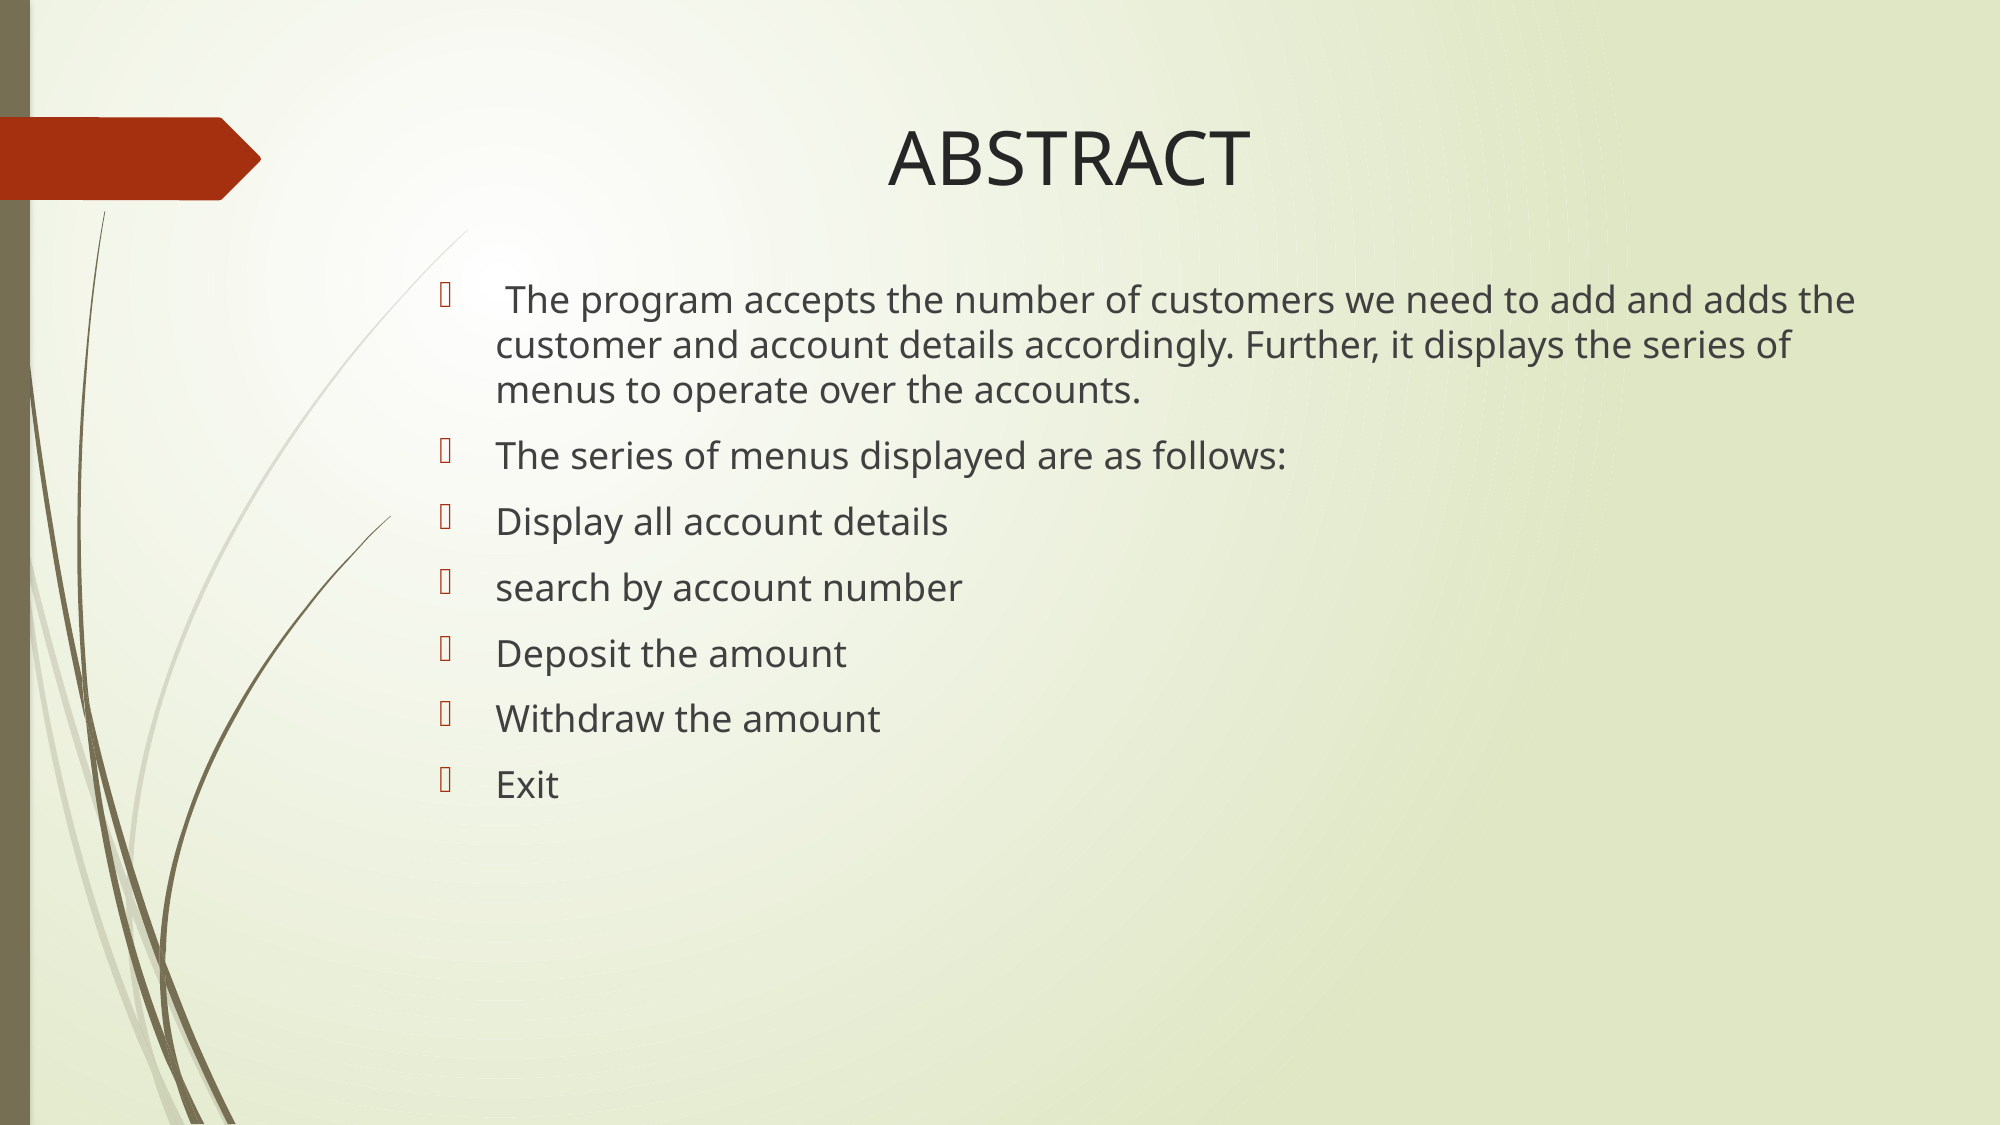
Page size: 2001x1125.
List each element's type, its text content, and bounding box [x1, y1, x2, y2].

title ABSTRACT [425, 102, 1888, 232]
list The program accepts the number of customers we need to add and adds the customer and account details accordingly. Further, it displays the series of menus to operate over the accounts. The series of menus displayed are as follows: Display all account details search by account number Deposit the amount Withdraw the amount Exit [424, 268, 1887, 889]
